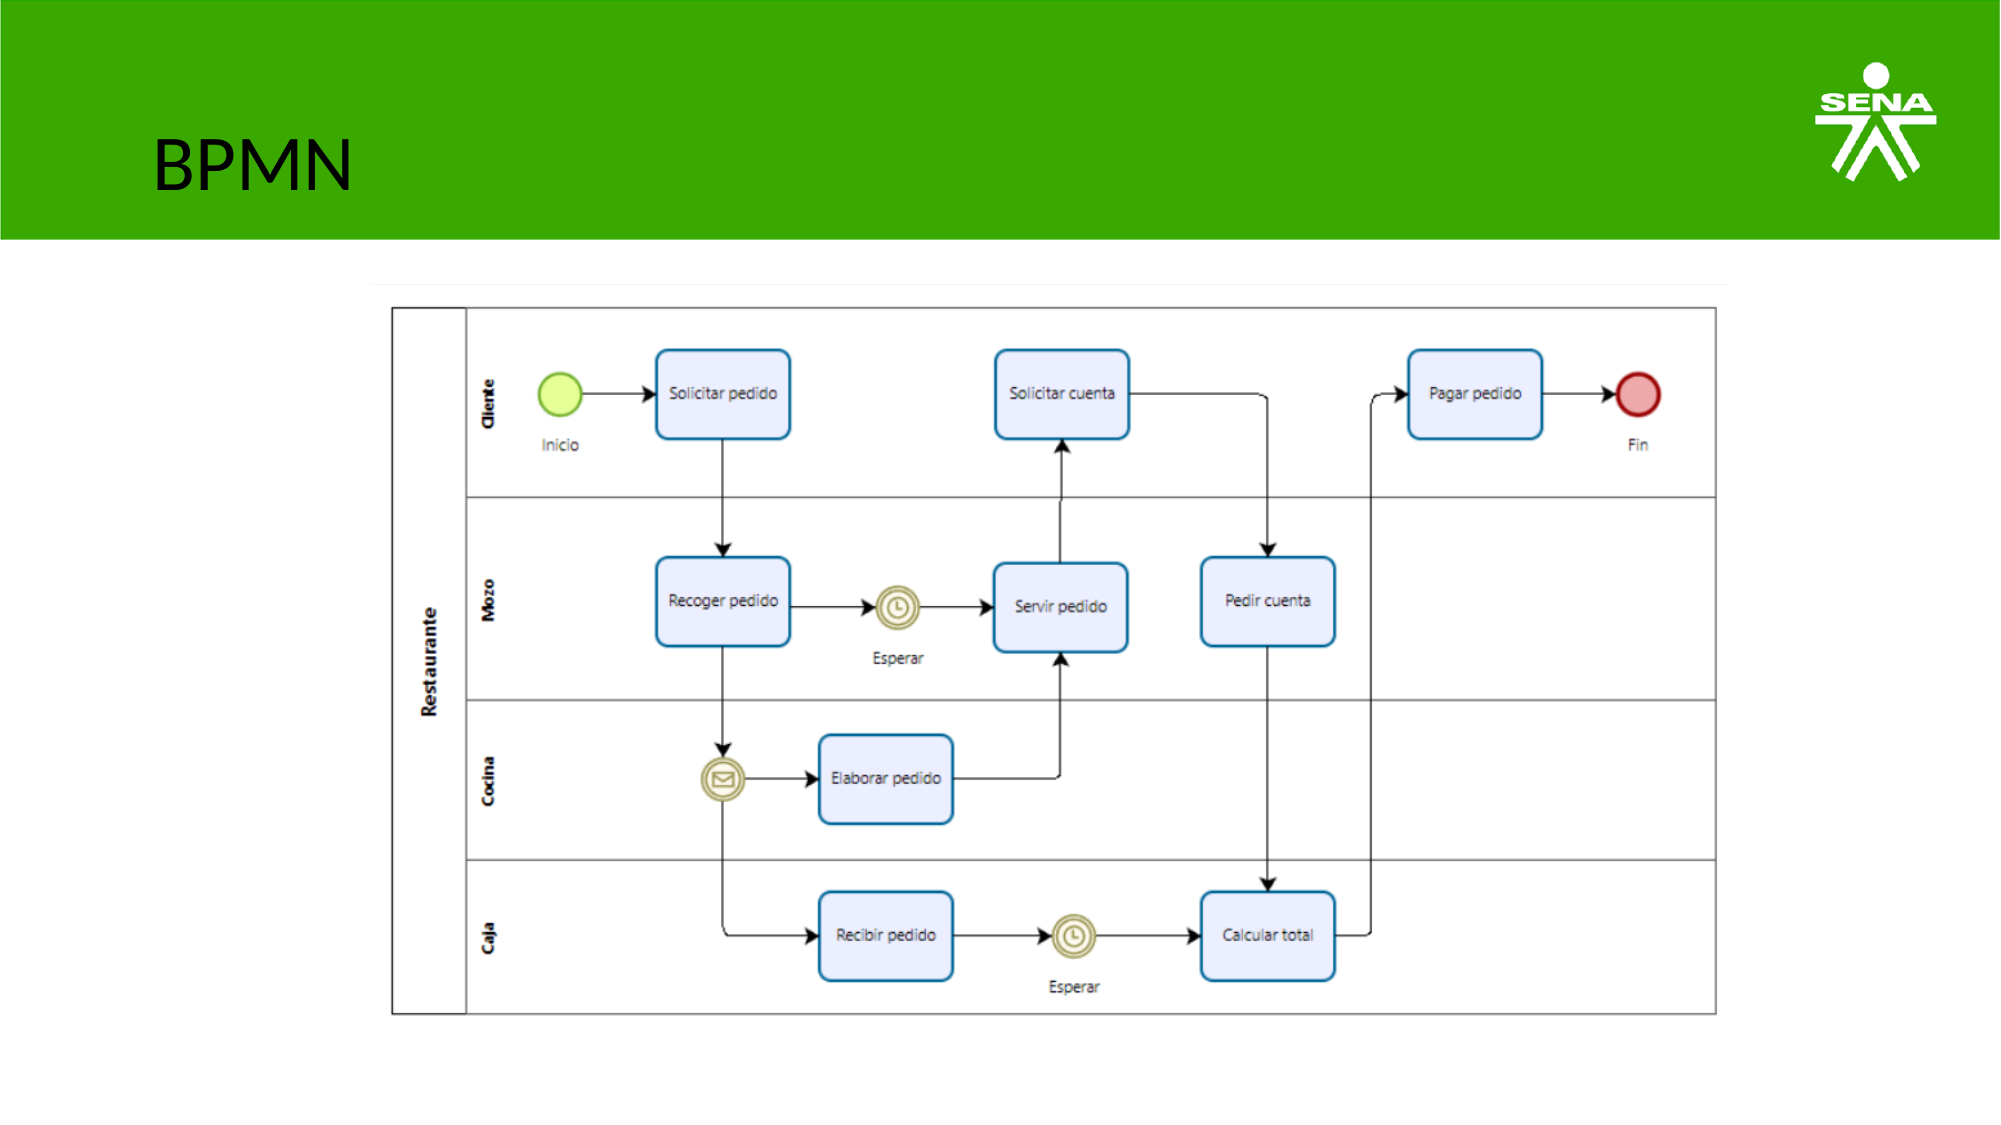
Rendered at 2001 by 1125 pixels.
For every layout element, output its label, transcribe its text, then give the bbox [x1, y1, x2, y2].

picture [370, 284, 1730, 1046]
picture [0, 0, 2000, 240]
text_box BPMN [150, 108, 521, 206]
